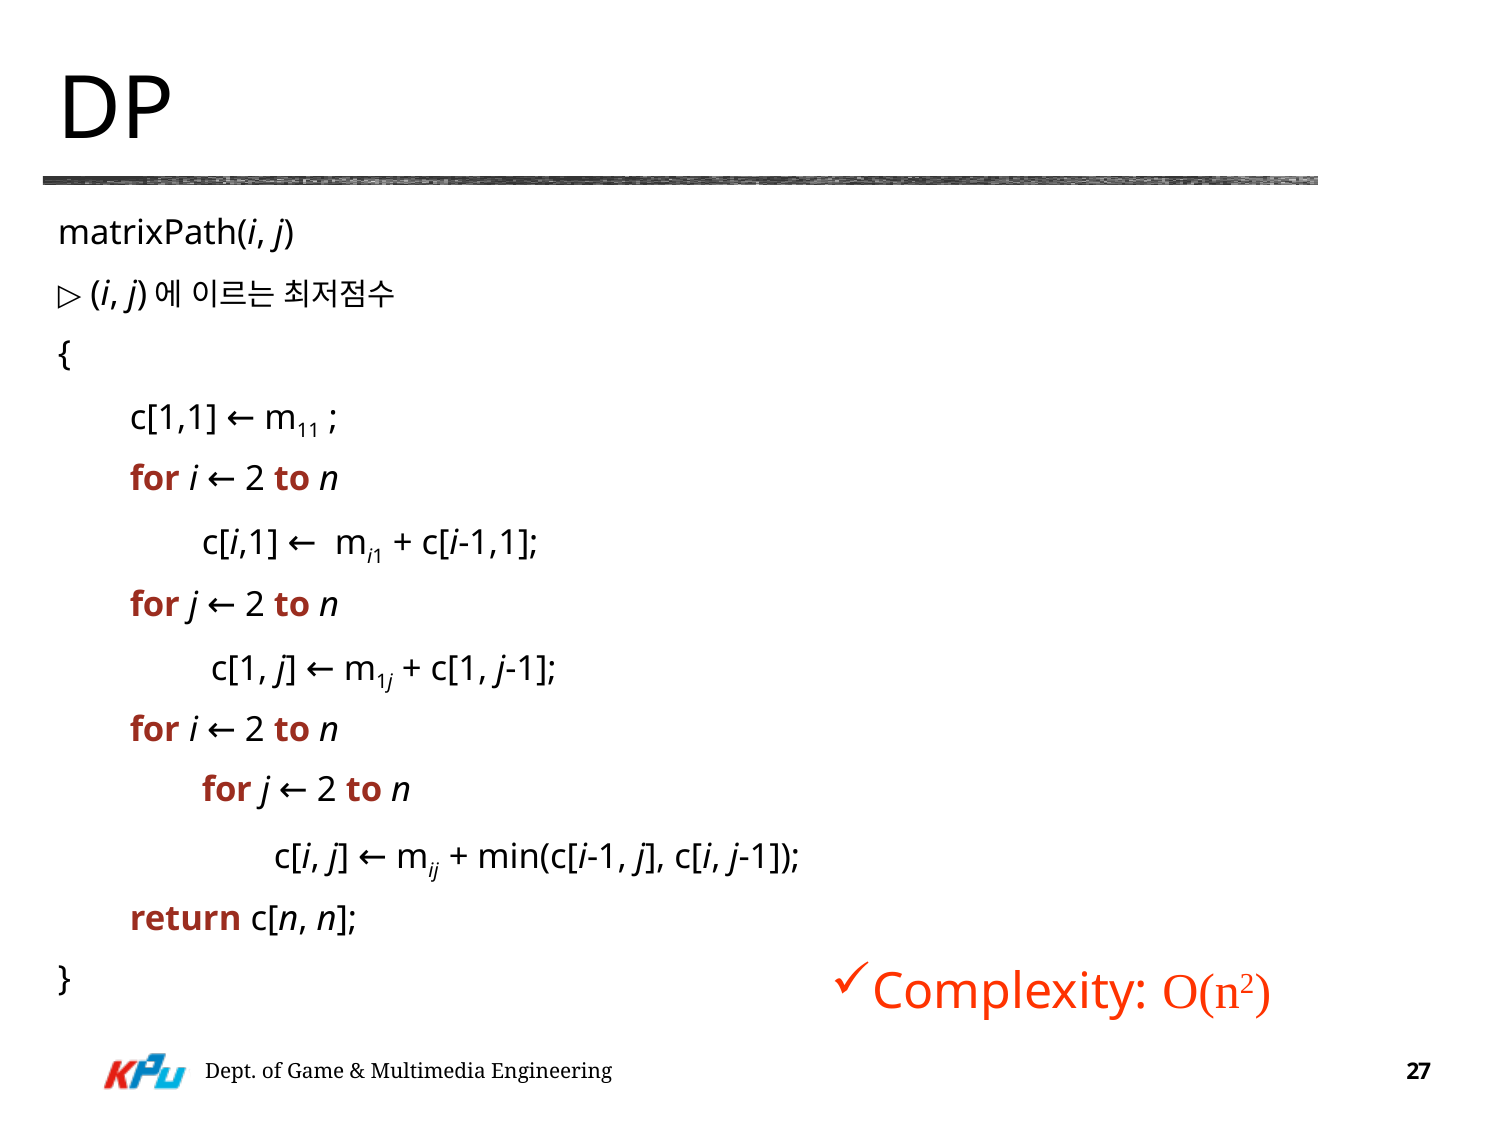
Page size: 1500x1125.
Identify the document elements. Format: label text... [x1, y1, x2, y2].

list matrixPath(i, j) ▷ (i, j)에 이르는 최저점수 { c[1,1] ← m11 ; for i ← 2 to n c[i,1] ← mi1 + c[i-1,1]; for j ← 2 to n c[1, j] ← m1j + c[1, j-1]; for i ← 2 to n for j ← 2 to n c[i, j] ← mij + min(c[i-1, j], c[i, j-1]); return c[n, n]; } [42, 207, 1458, 1013]
title DP [42, 39, 1458, 182]
picture [92, 1030, 191, 1120]
text_box Complexity: O(n2) [816, 951, 1287, 1026]
footer Dept. of Game & Multimedia Engineering [190, 1042, 879, 1103]
slide_number 27 [1379, 1042, 1459, 1103]
